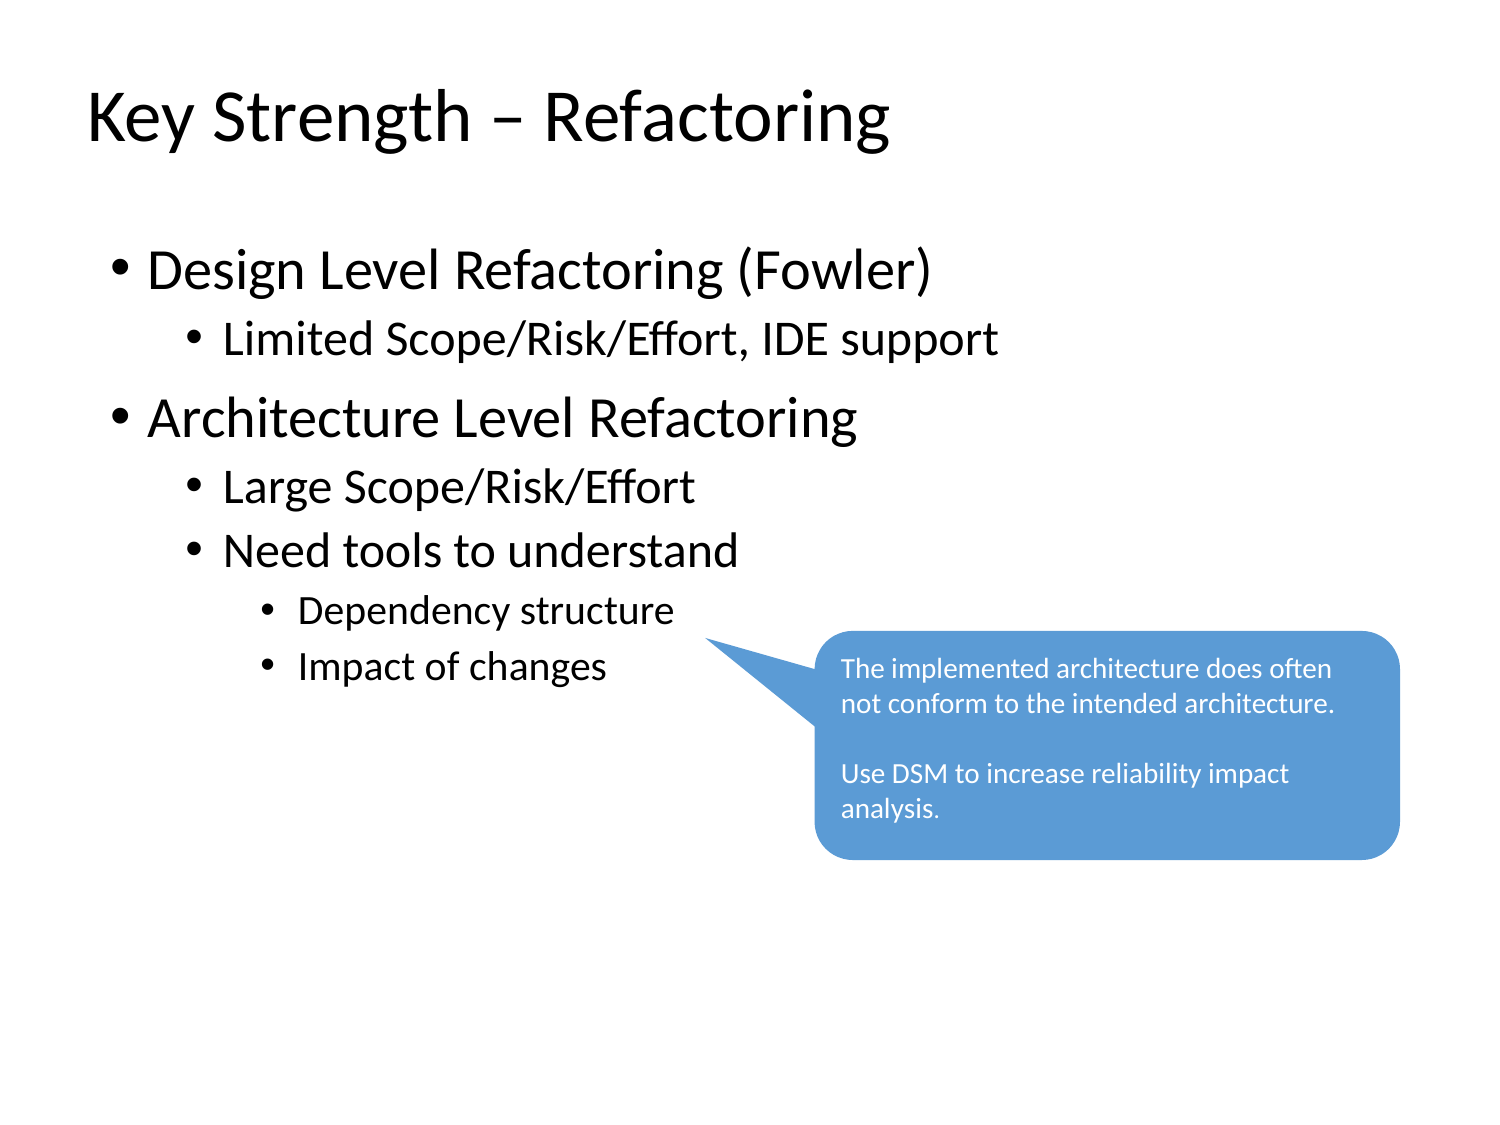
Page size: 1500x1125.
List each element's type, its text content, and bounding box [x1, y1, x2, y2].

list Design Level Refactoring (Fowler) Limited Scope/Risk/Effort, IDE support Architecture Level Refactoring Large Scope/Risk/Effort Need tools to understand Dependency structure Impact of changes [95, 231, 1415, 933]
text_box Key Strength – Refactoring [72, 58, 1301, 182]
text_box The implemented architecture does often not conform to the intended architecture. Use DSM to increase reliability impact analysis. [705, 630, 1401, 861]
